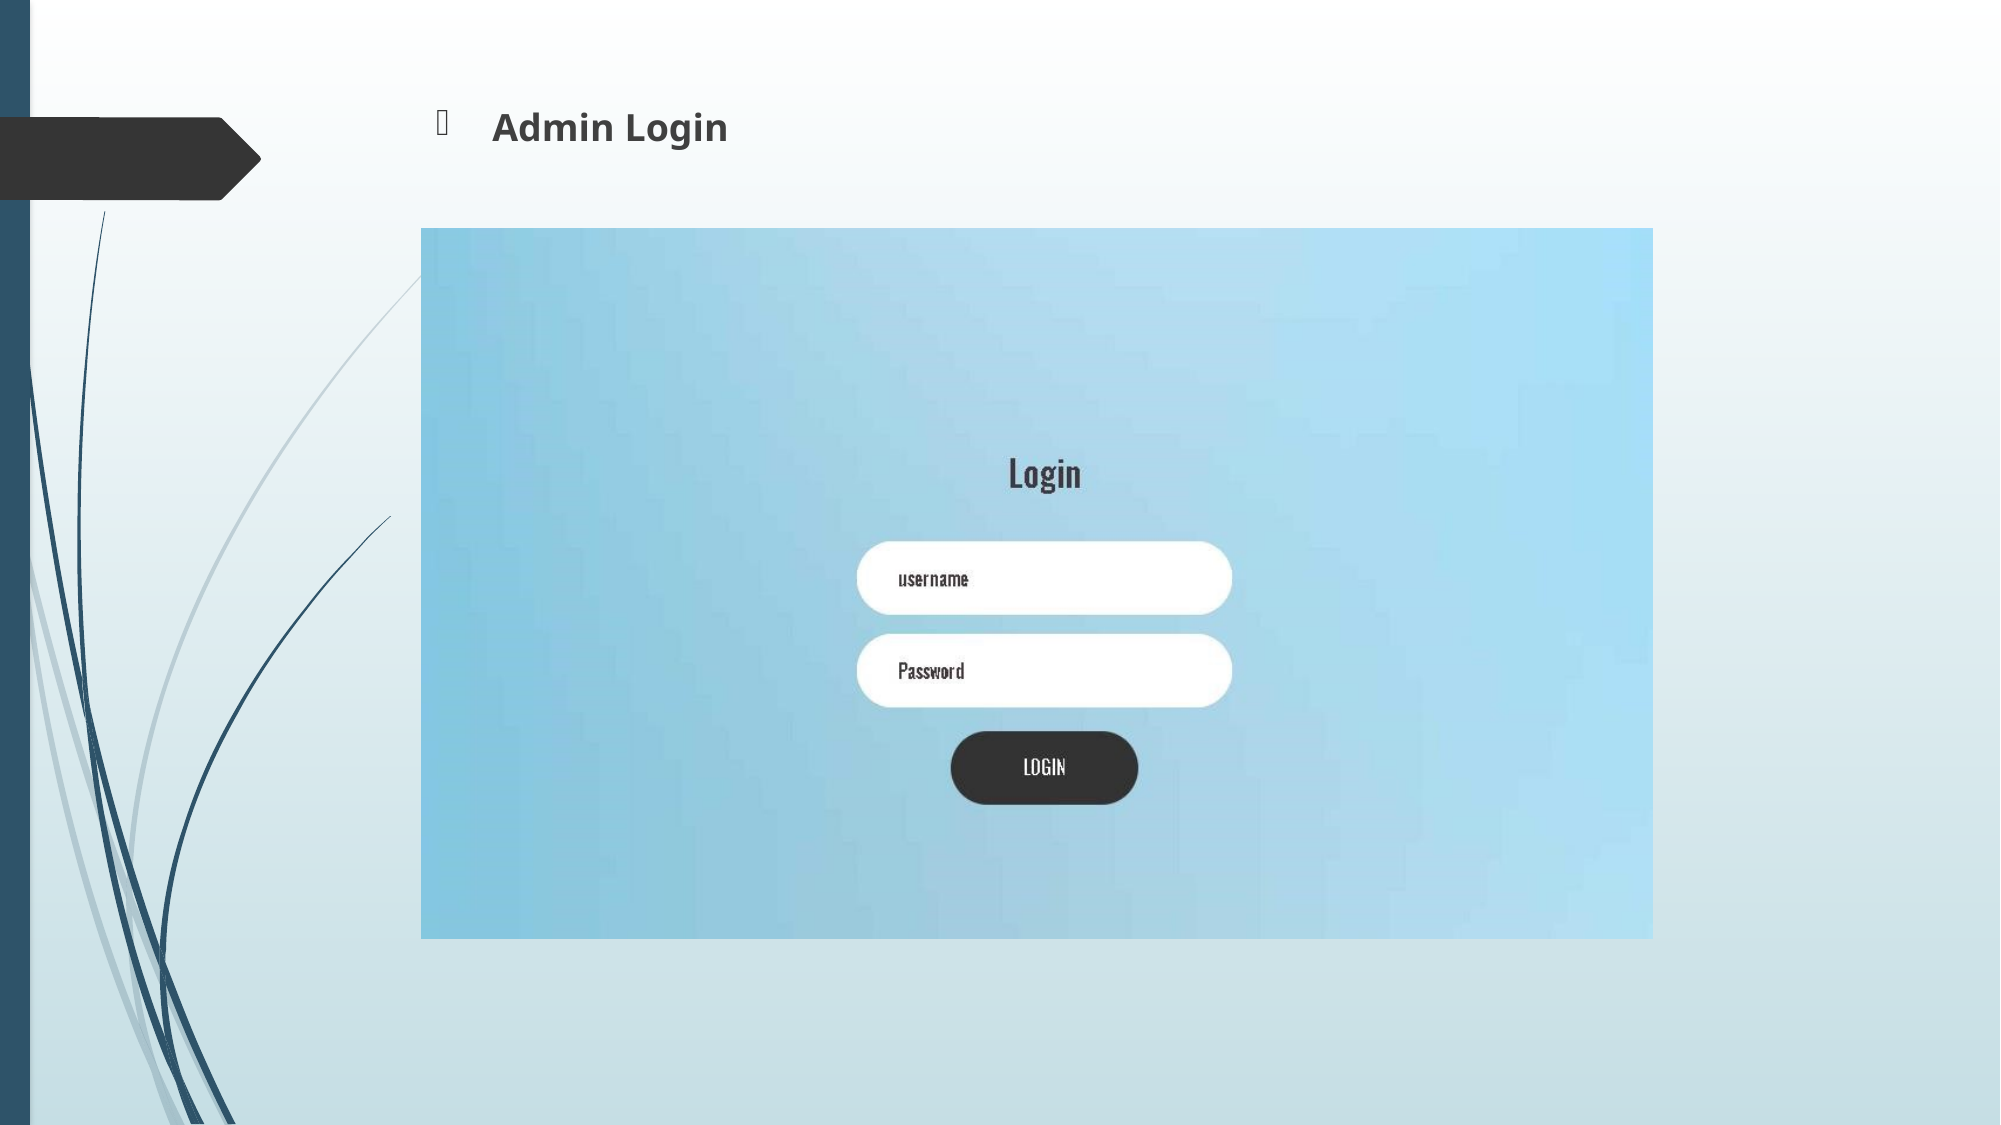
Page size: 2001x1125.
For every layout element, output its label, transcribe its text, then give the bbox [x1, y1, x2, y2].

list Admin Login [421, 96, 1884, 962]
picture [420, 228, 1653, 940]
